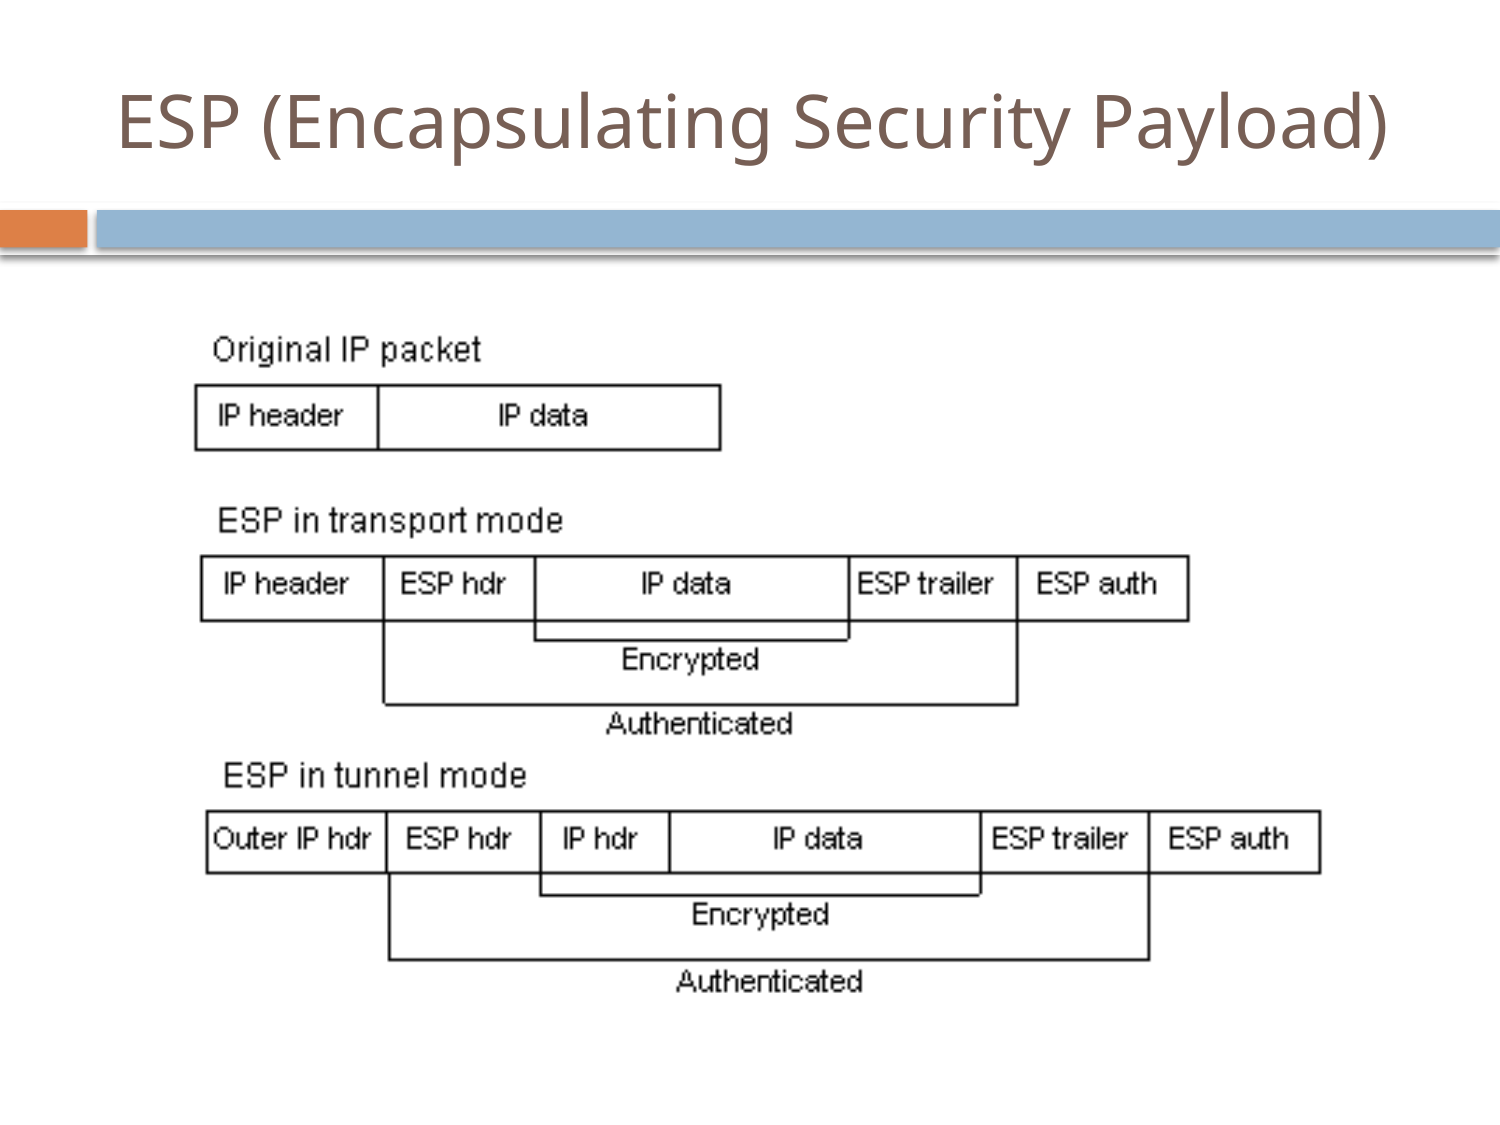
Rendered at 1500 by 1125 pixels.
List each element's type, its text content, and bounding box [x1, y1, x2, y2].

picture [187, 312, 1326, 1022]
title ESP (Encapsulating Security Payload) [100, 37, 1438, 200]
